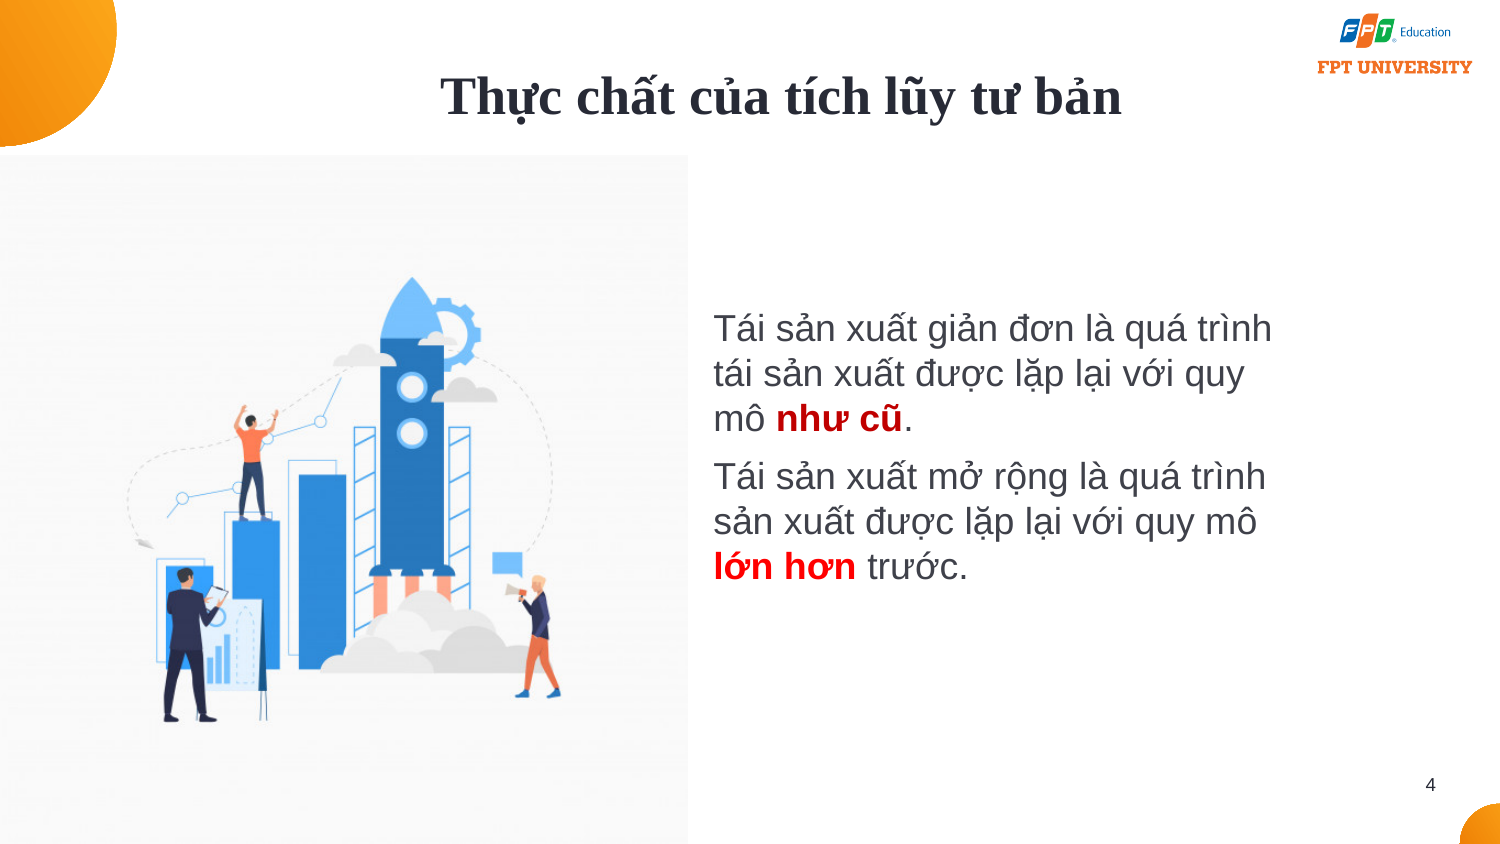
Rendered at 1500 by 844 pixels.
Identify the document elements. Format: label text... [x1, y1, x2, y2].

text_box Tái sản xuất mở rộng là quá trình sản xuất được lặp lại với quy mô lớn hơn trước. [698, 444, 1321, 595]
text_box [0, 0, 119, 149]
picture [0, 155, 689, 844]
picture [1311, 1, 1479, 86]
text_box Tái sản xuất giản đơn là quá trình tái sản xuất được lặp lại với quy mô như cũ. [698, 296, 1321, 444]
text_box [1457, 801, 1500, 844]
list Thực chất của tích lũy tư bản [308, 28, 1256, 149]
